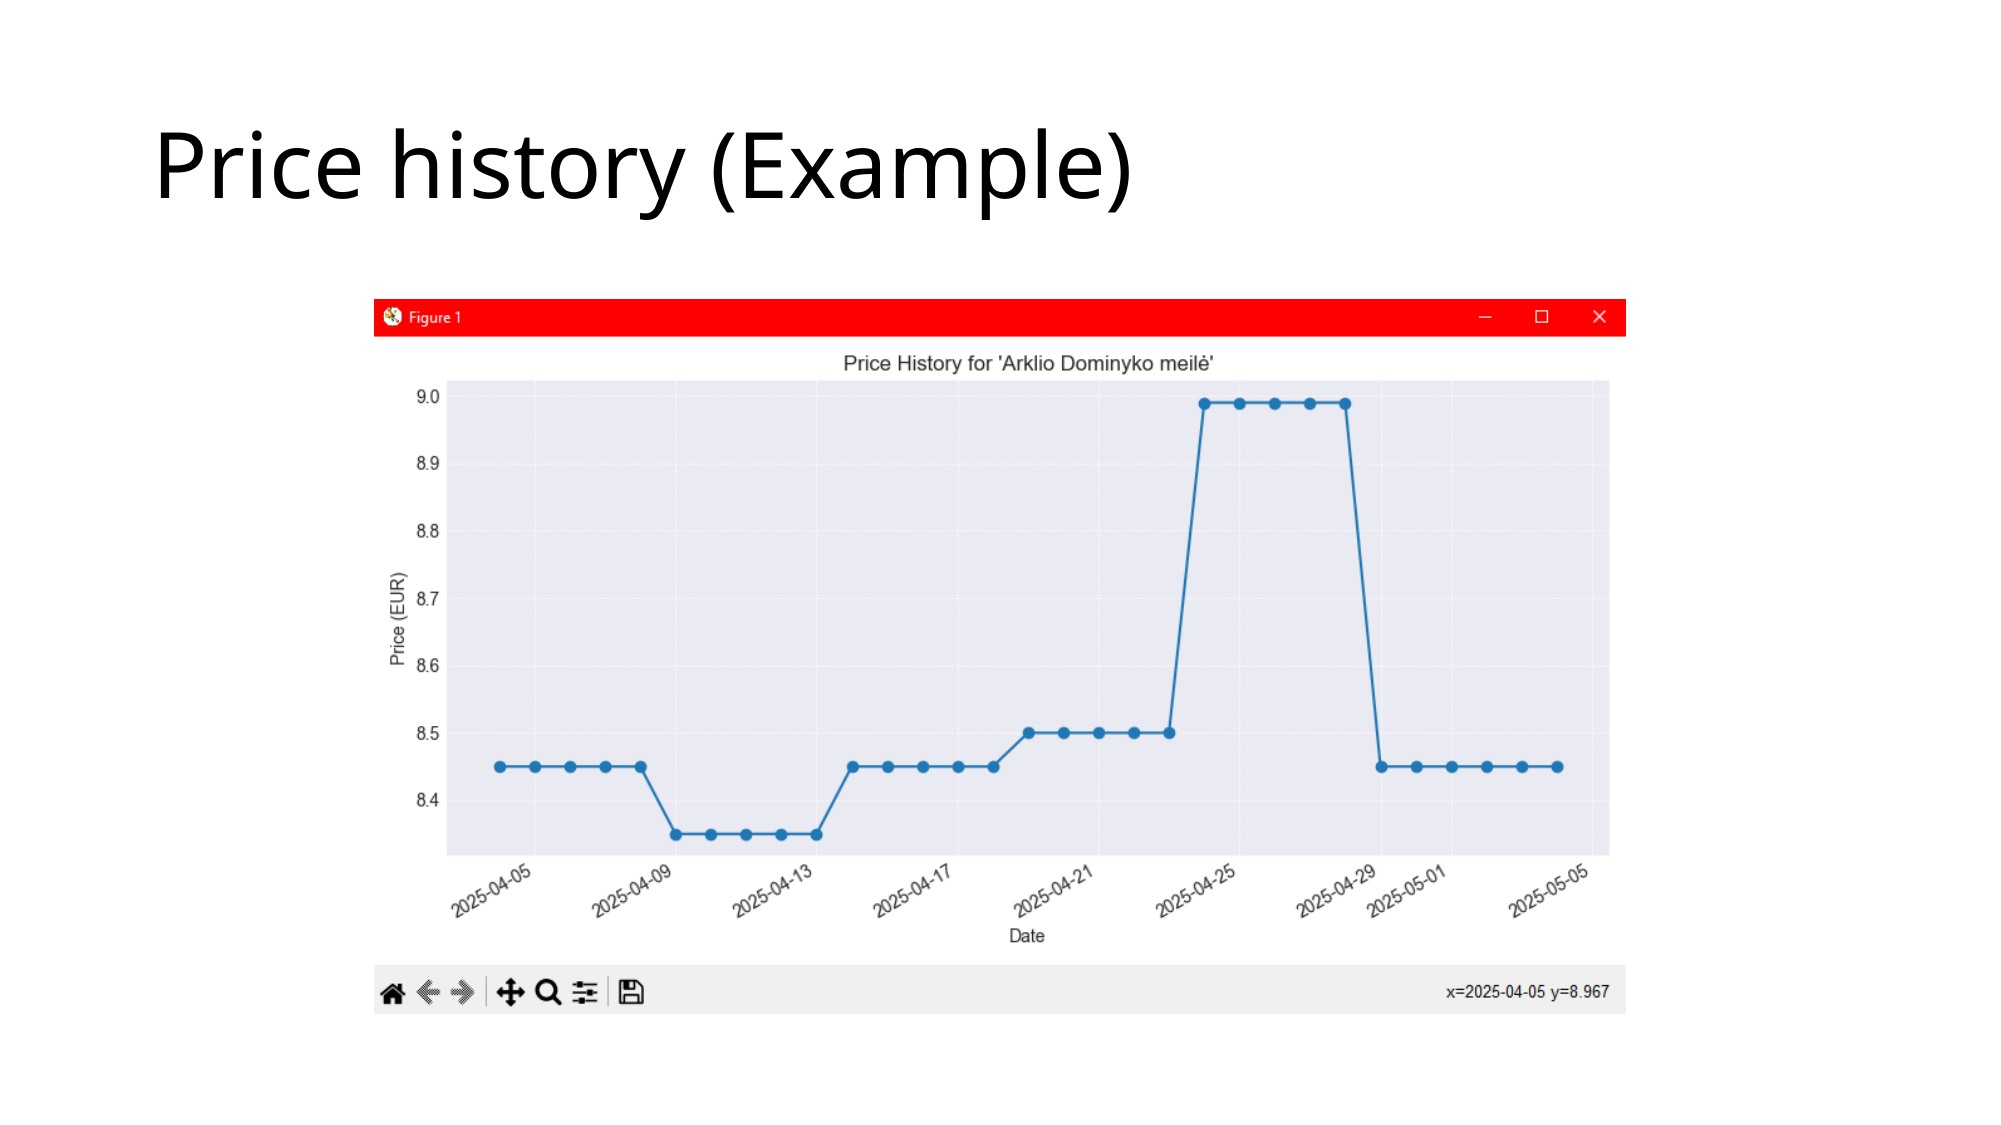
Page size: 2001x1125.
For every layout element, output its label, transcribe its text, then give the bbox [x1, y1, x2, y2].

title Price history (Example) [137, 59, 1863, 278]
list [374, 298, 1626, 1014]
